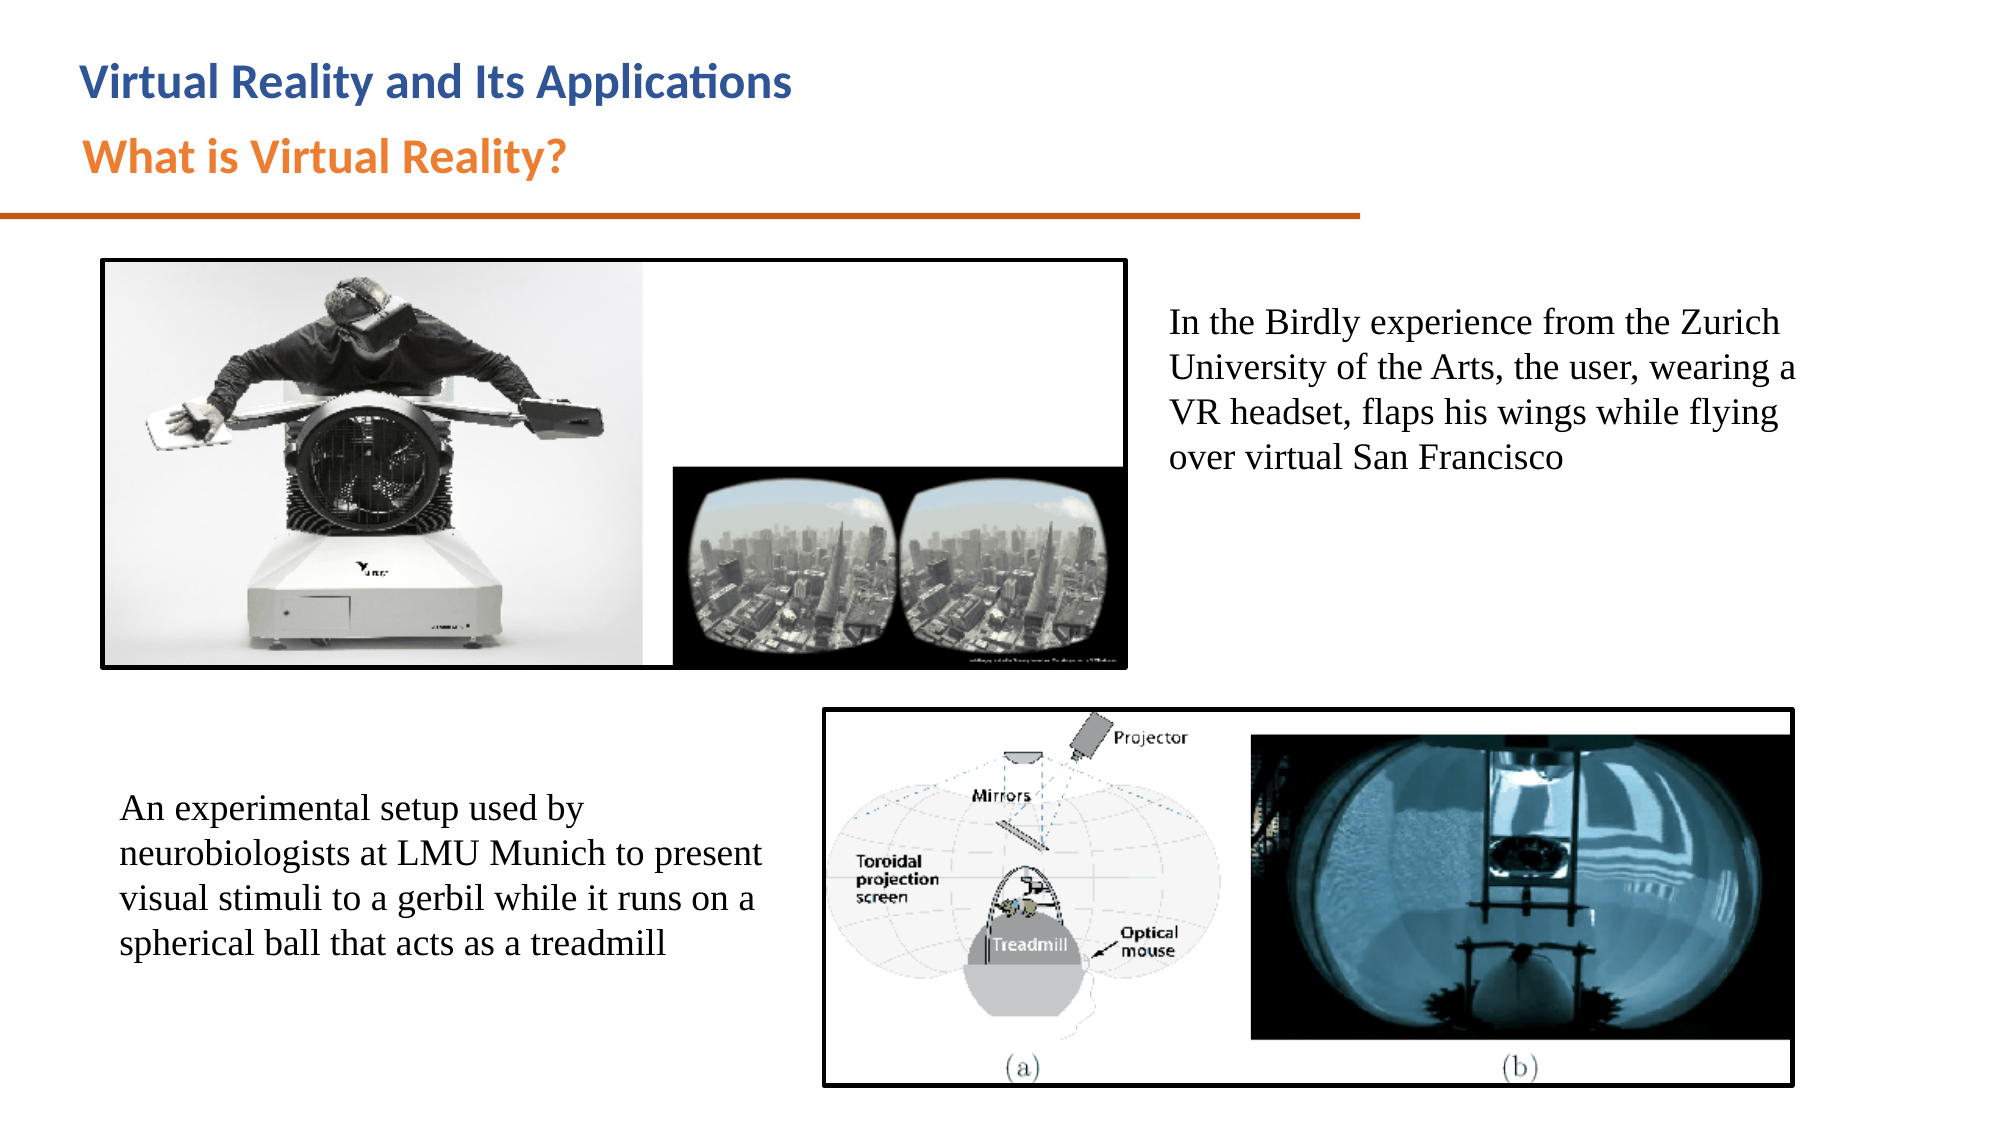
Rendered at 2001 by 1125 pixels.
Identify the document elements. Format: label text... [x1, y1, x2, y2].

picture [104, 261, 1124, 666]
picture [826, 711, 1791, 1084]
text_box In the Birdly experience from the Zurich University of the Arts, the user, wearing a VR headset, flaps his wings while flying over virtual San Francisco [1154, 289, 1825, 484]
text_box Virtual Reality and Its Applications [64, 41, 1294, 117]
text_box What is Virtual Reality? [67, 116, 584, 191]
text_box An experimental setup used by neurobiologists at LMU Munich to present visual stimuli to a gerbil while it runs on a spherical ball that acts as a treadmill [104, 775, 820, 971]
